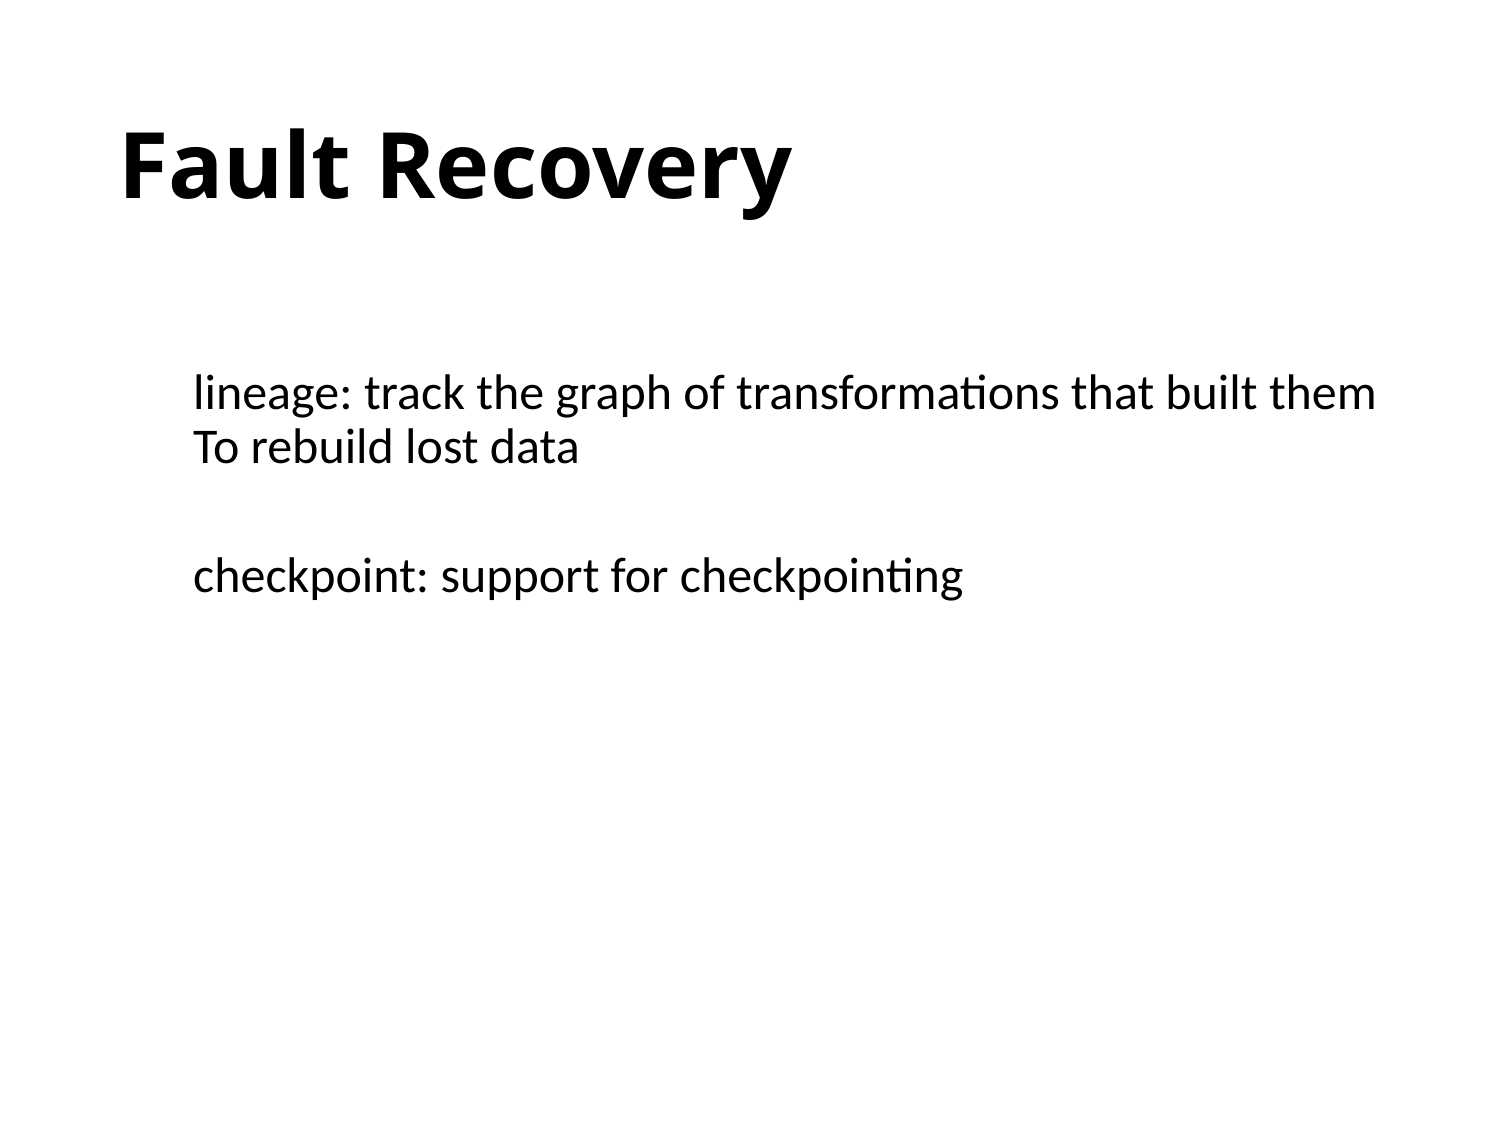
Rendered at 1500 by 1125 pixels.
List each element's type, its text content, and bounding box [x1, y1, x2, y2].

list lineage: track the graph of transformations that built them To rebuild lost data checkpoint: support for checkpointing [103, 359, 1397, 694]
title Fault Recovery [103, 59, 1397, 278]
